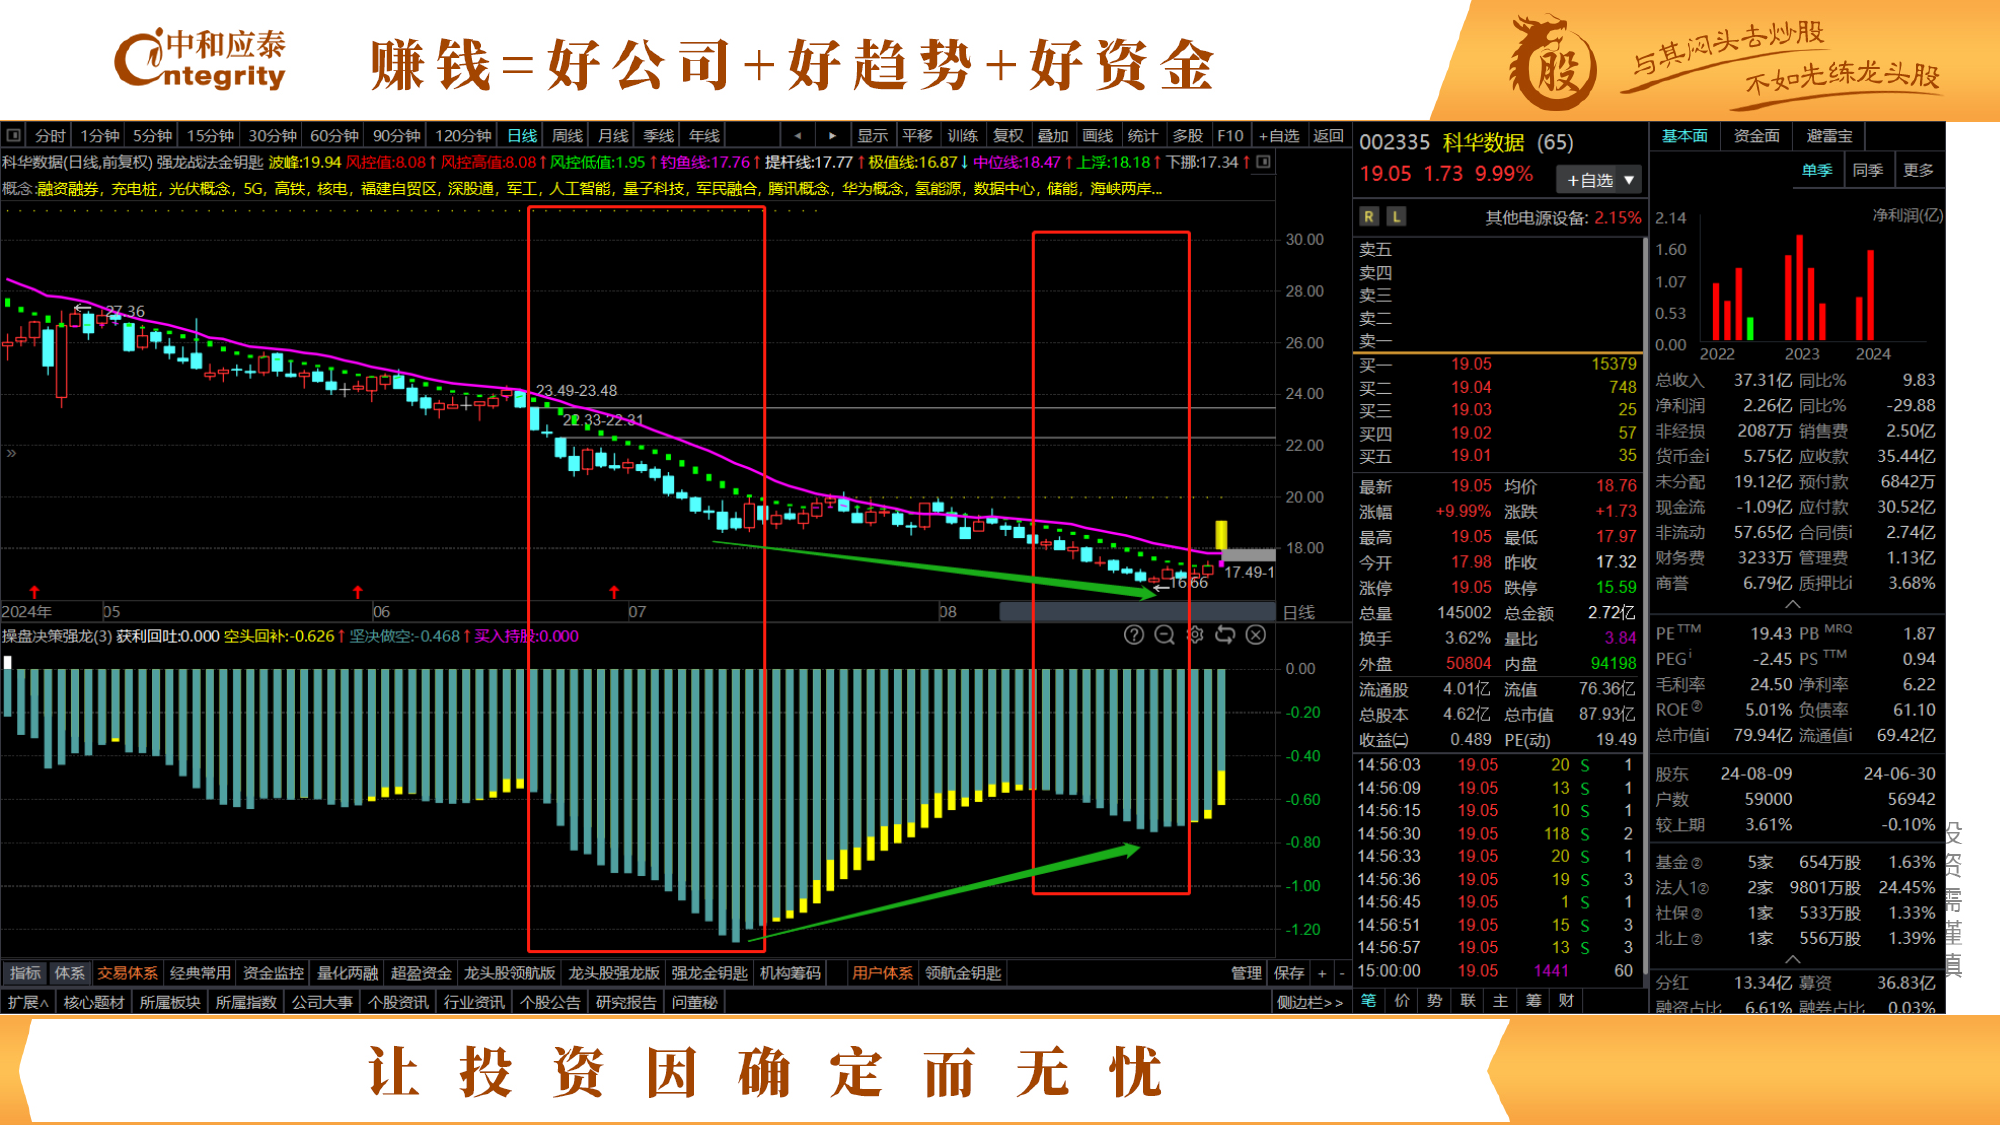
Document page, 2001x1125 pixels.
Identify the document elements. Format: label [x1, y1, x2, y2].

picture [0, 0, 2000, 1125]
list [0, 121, 1946, 1014]
